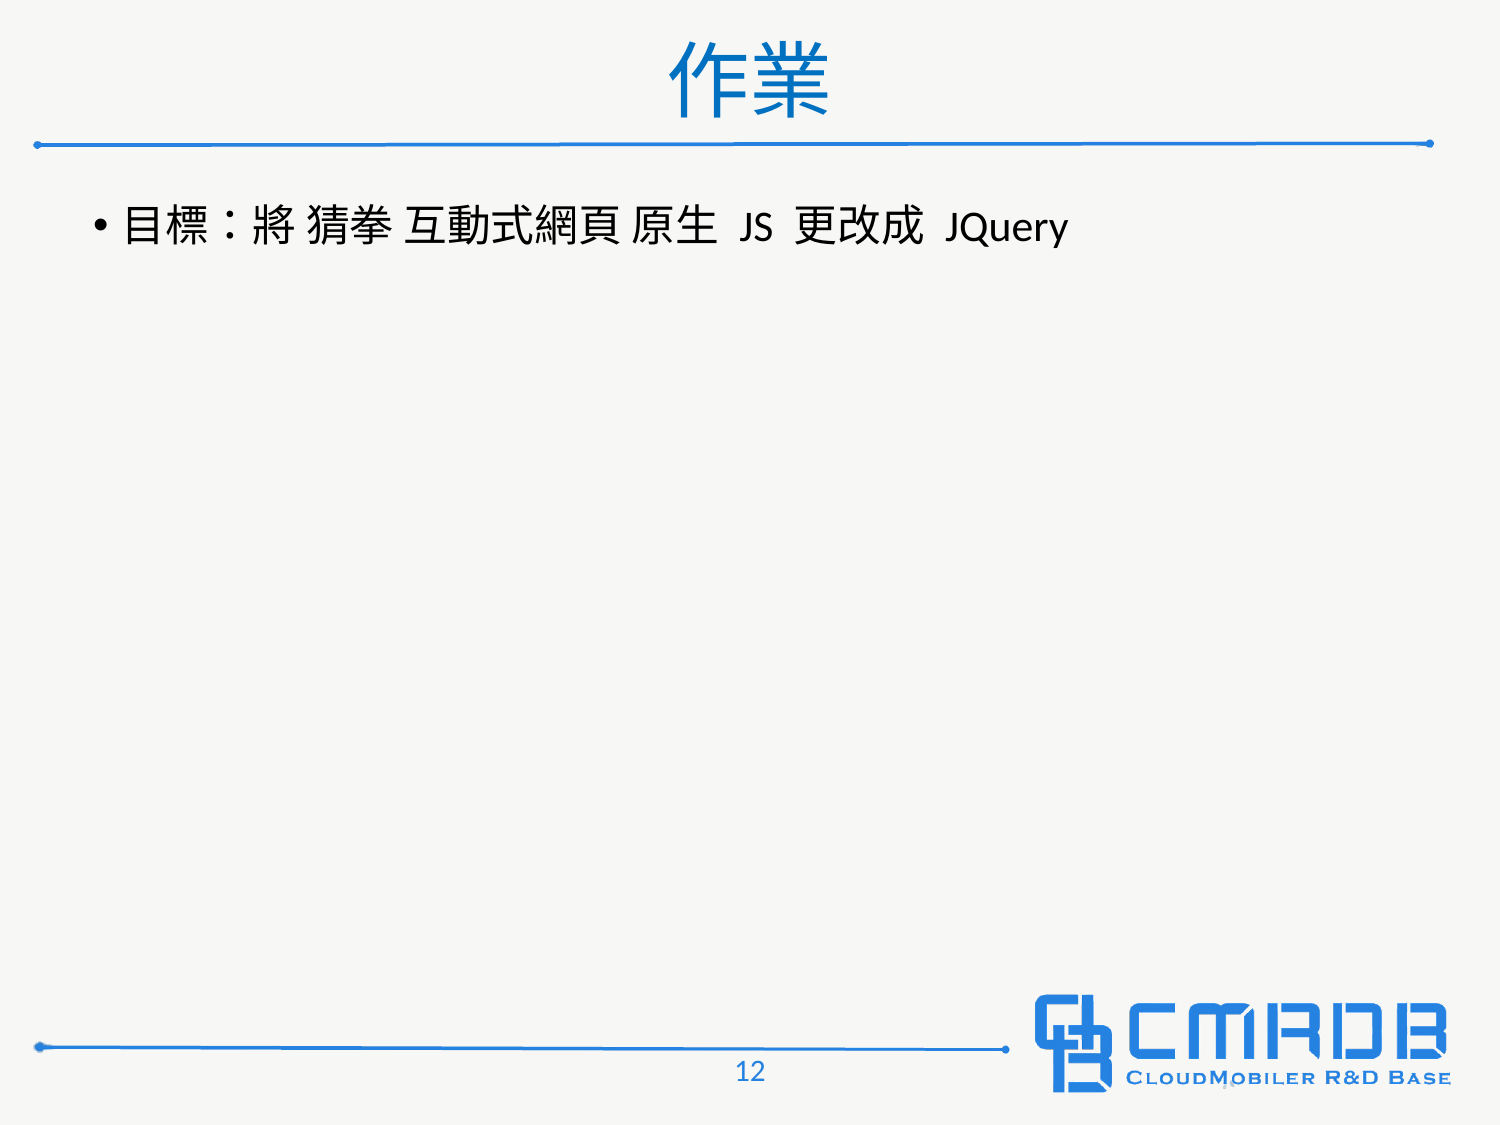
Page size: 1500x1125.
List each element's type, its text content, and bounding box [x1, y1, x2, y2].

list 目標：將 猜拳 互動式網頁 原生 JS 更改成 JQuery [78, 196, 1422, 911]
picture [0, 138, 1500, 1125]
title 作業 [0, 0, 1500, 138]
